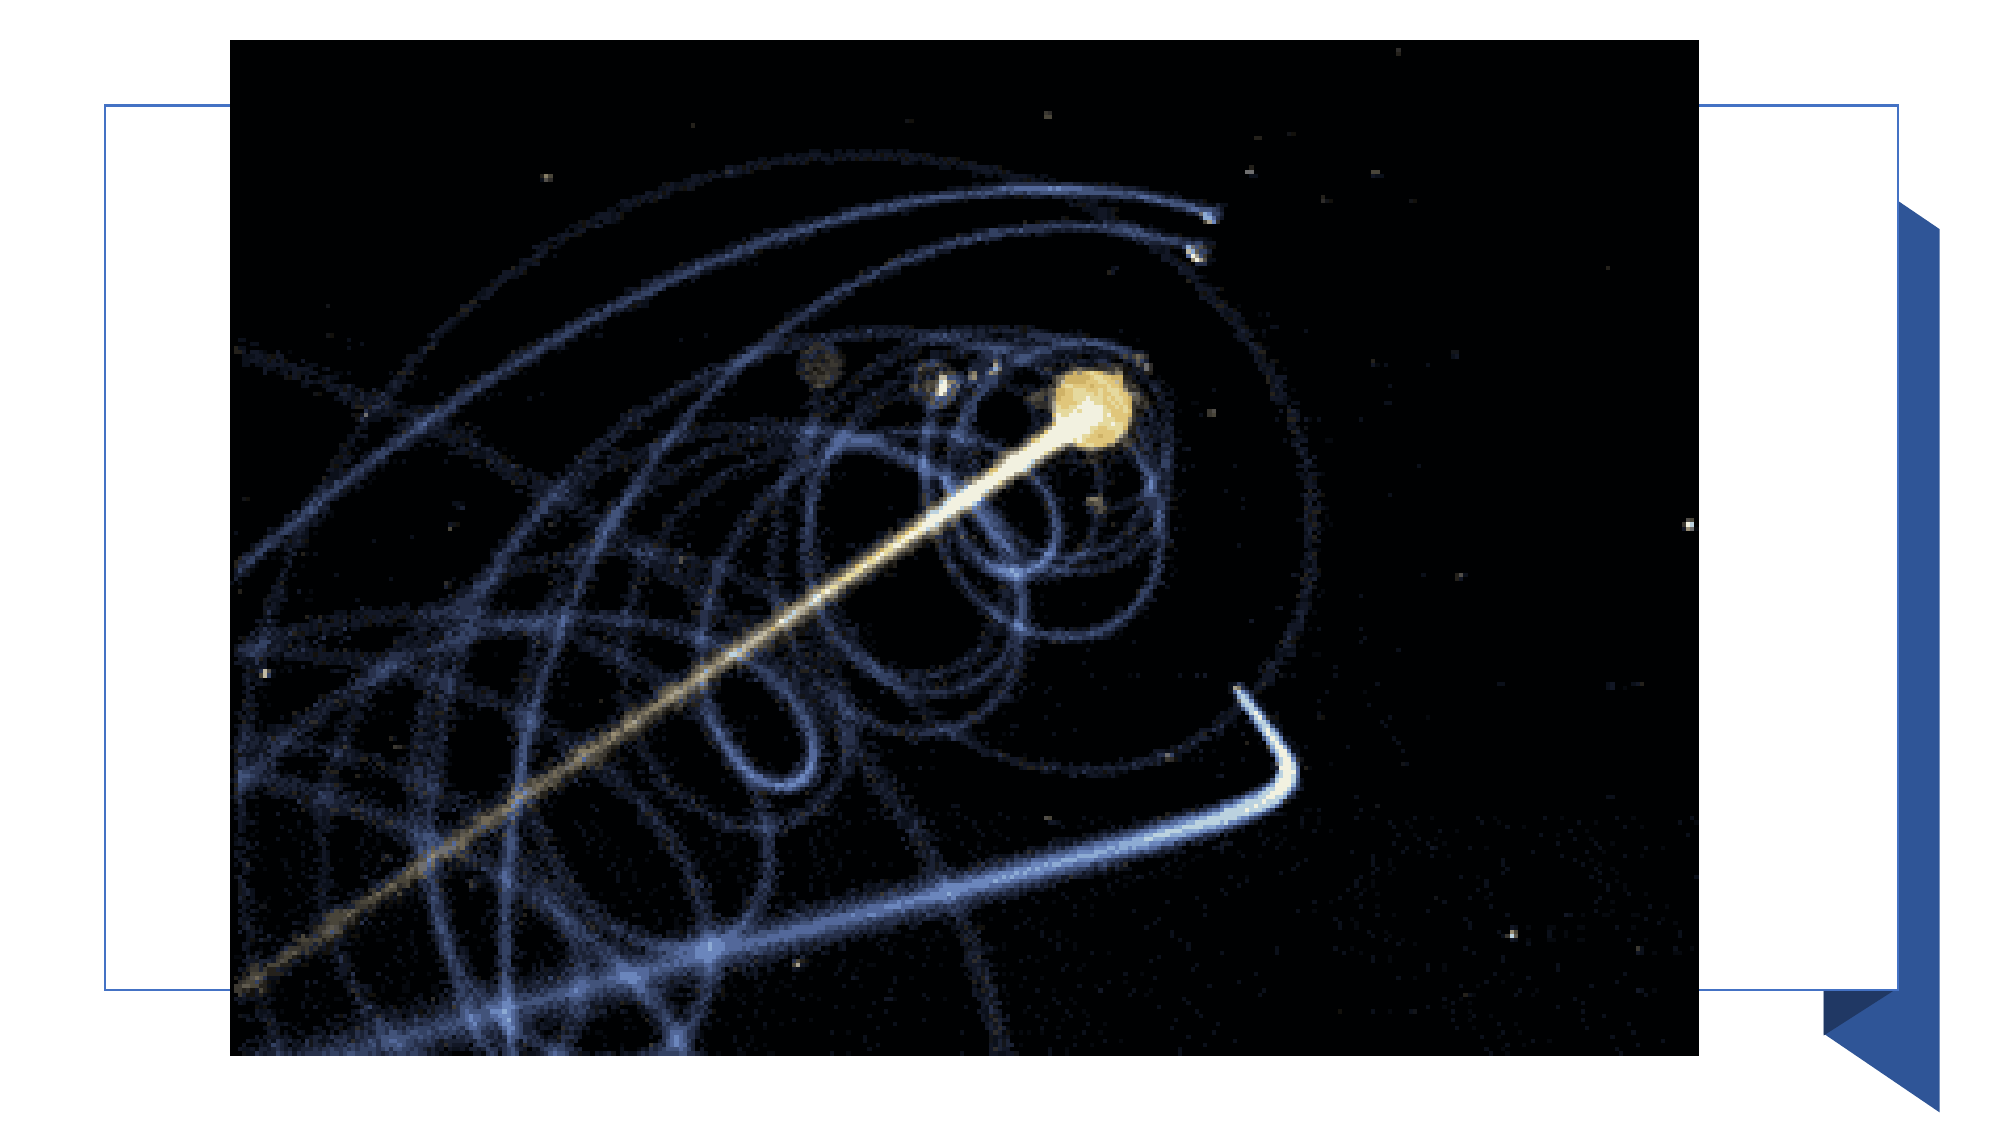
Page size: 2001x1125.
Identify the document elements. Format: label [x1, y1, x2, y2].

text_box [1823, 990, 1893, 1036]
text_box [1699, 105, 1899, 990]
text_box [104, 105, 230, 990]
text_box [1825, 201, 1940, 1113]
picture [230, 40, 1699, 1056]
